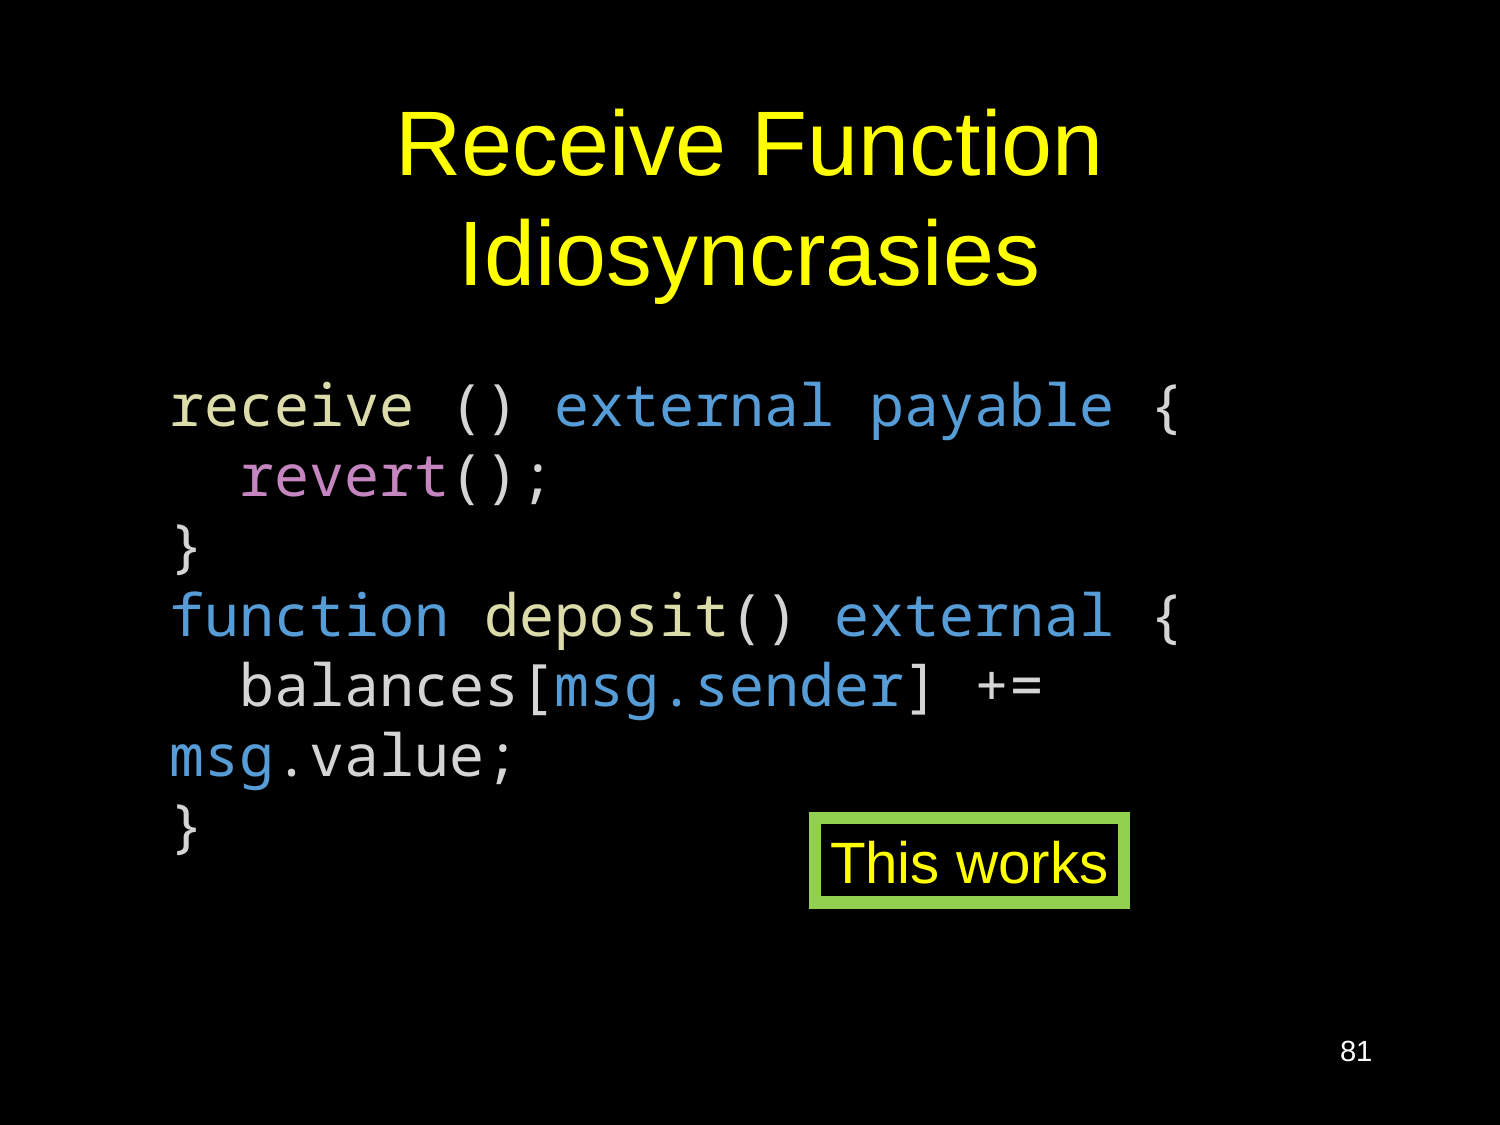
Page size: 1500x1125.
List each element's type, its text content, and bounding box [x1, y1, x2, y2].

title Receive Function Idiosyncrasies [112, 99, 1388, 288]
text_box receive () external payable { revert(); } function deposit() external { balances[msg.sender] += msg.value; } [154, 361, 1374, 866]
slide_number 81 [1074, 1024, 1388, 1101]
text_box This works [815, 817, 1124, 903]
